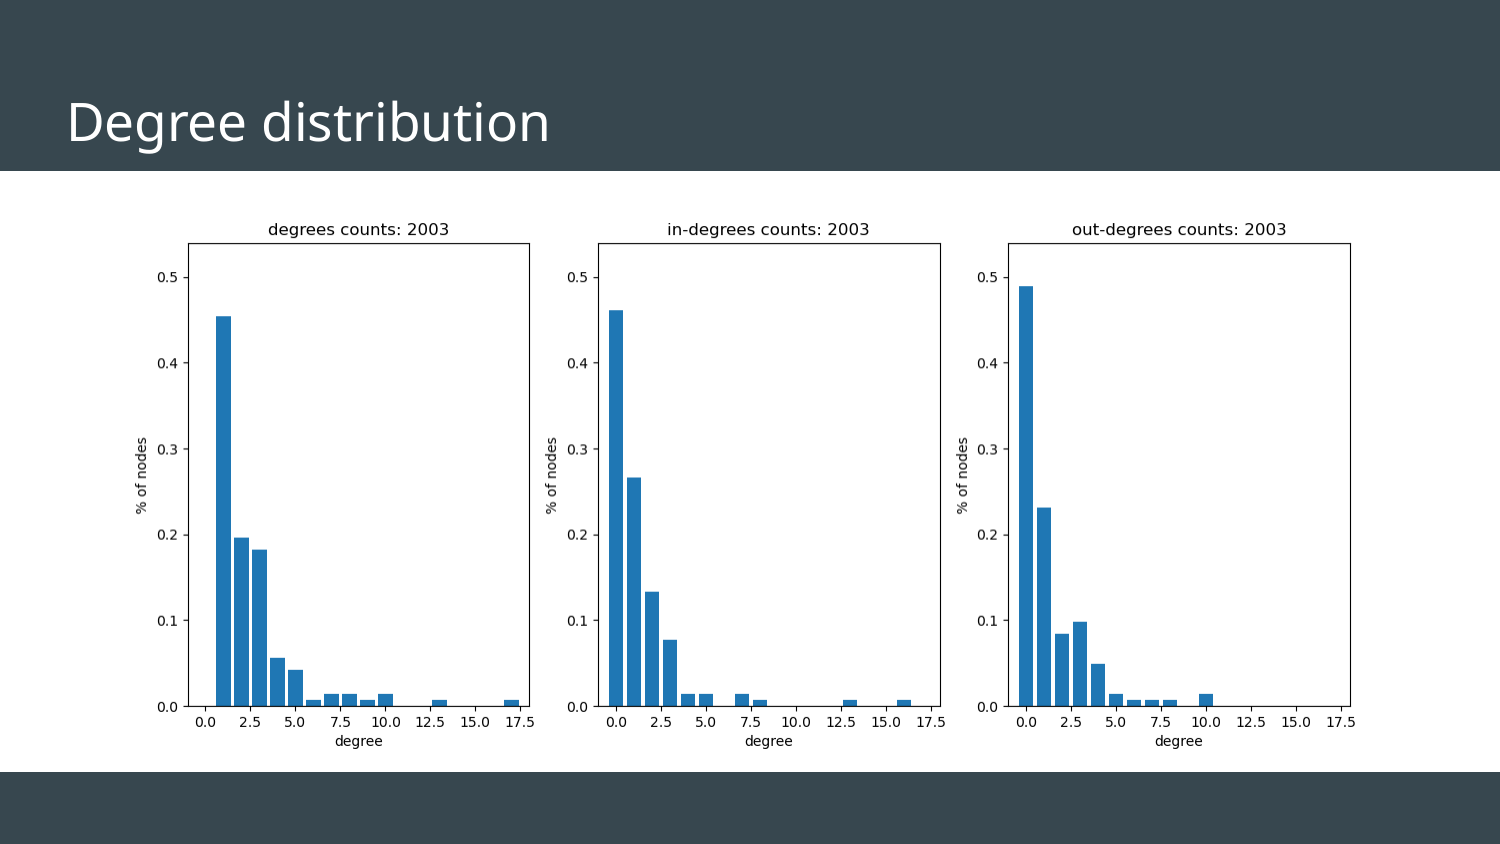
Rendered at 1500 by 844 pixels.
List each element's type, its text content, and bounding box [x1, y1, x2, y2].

picture [0, 171, 1500, 772]
title Degree distribution [51, 72, 1449, 167]
